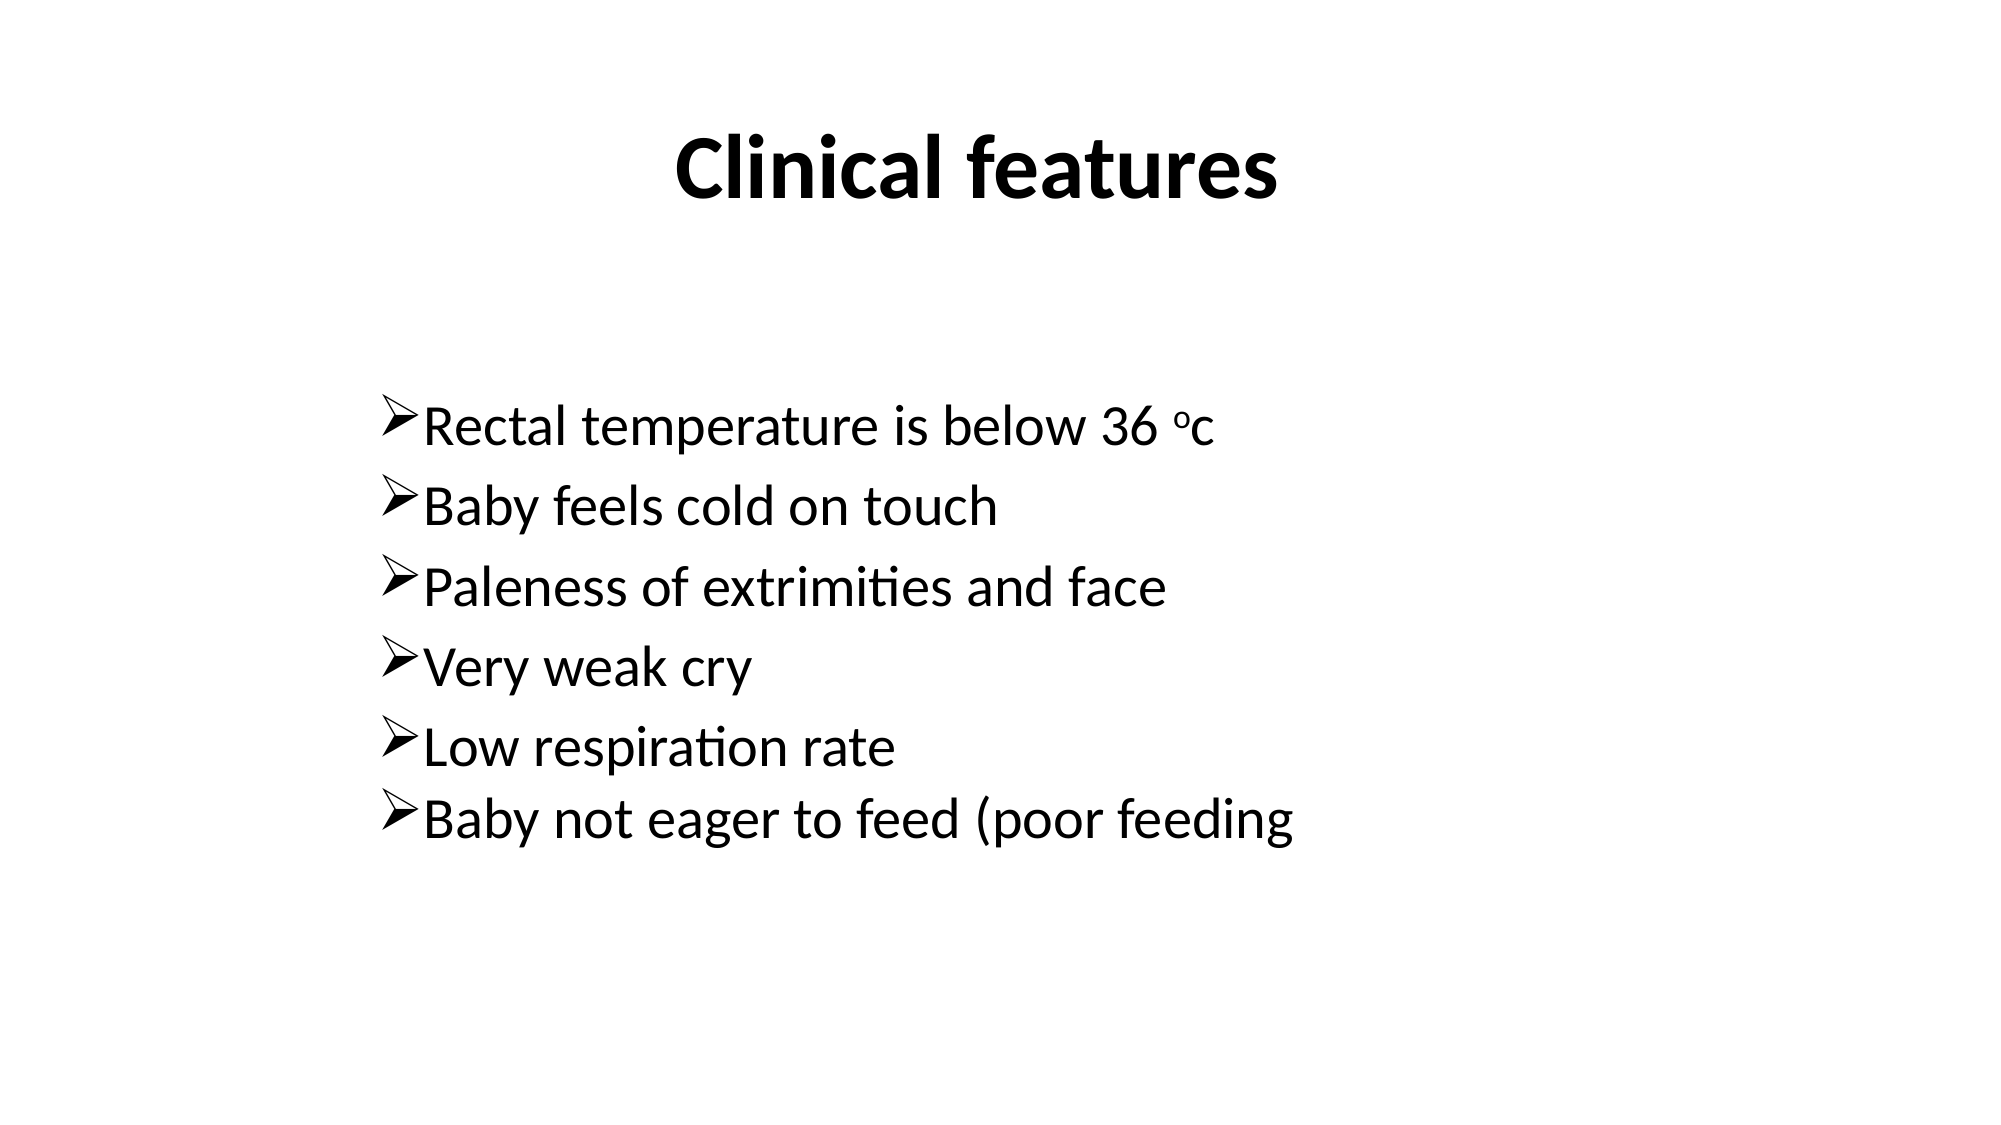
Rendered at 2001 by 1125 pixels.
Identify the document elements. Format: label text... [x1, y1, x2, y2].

title Clinical features [137, 59, 1863, 278]
list Rectal temperature is below 36 oc Baby feels cold on touch Paleness of extrimities and face Very weak cry Low respiration rate Baby not eager to feed (poor feeding [137, 299, 1863, 1014]
